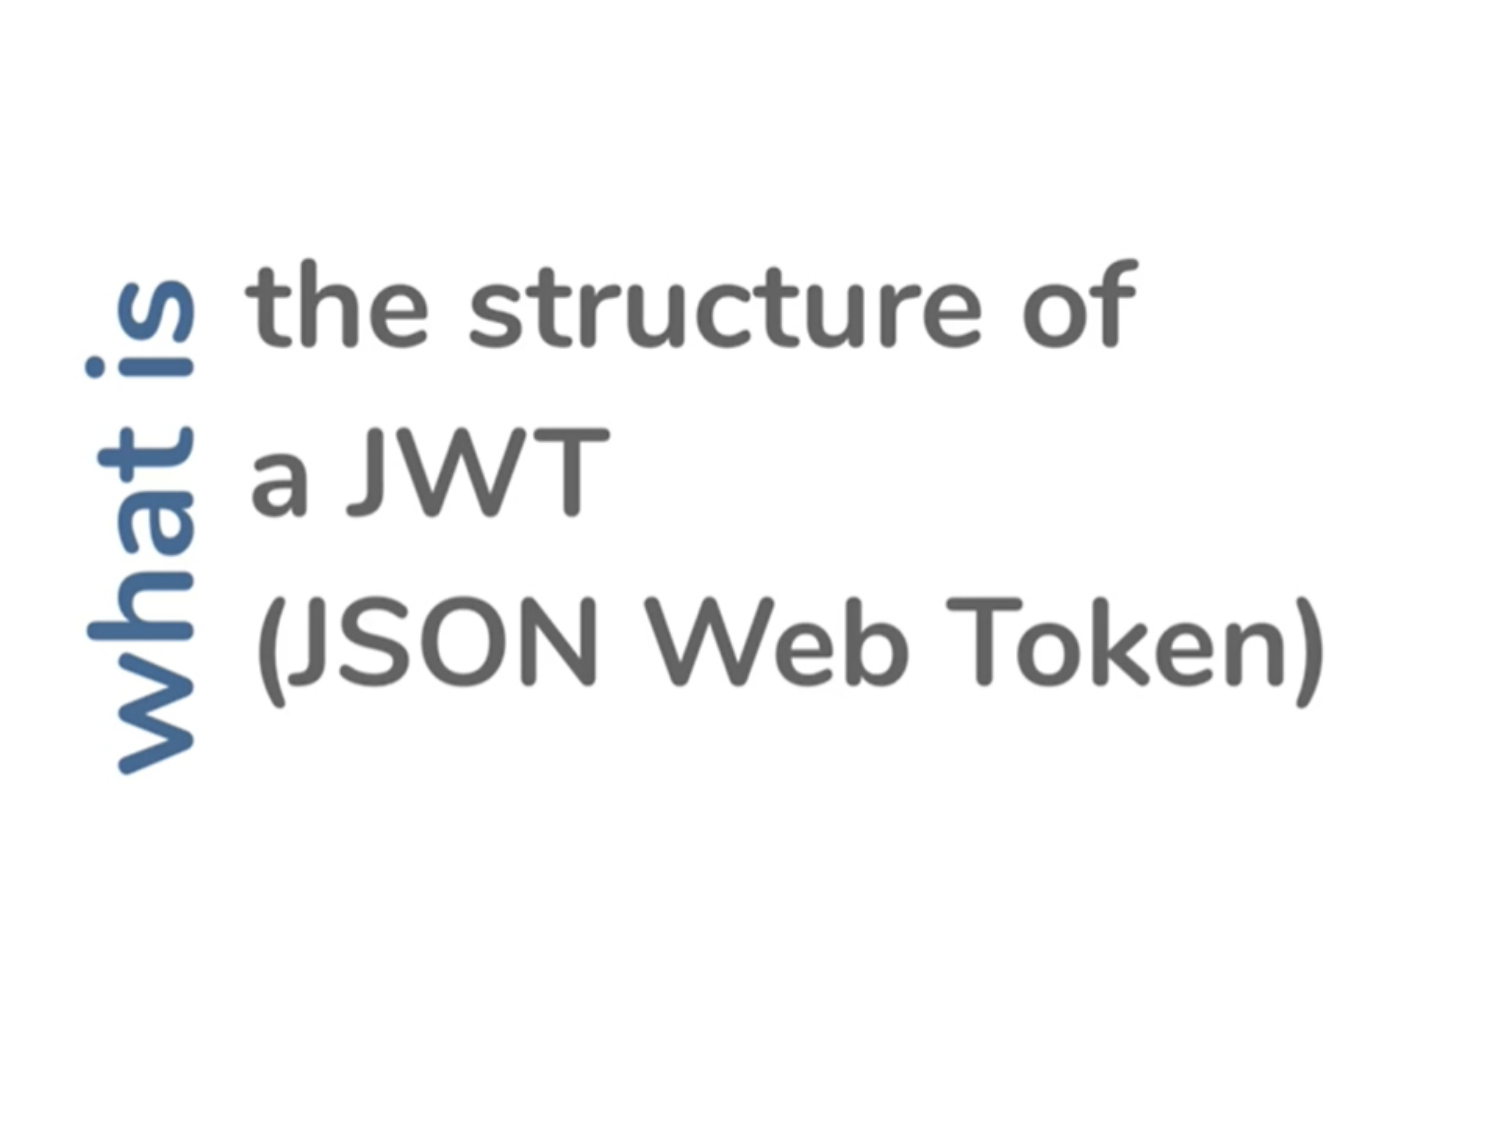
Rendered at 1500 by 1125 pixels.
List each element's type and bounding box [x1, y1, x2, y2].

picture [22, 187, 1478, 937]
